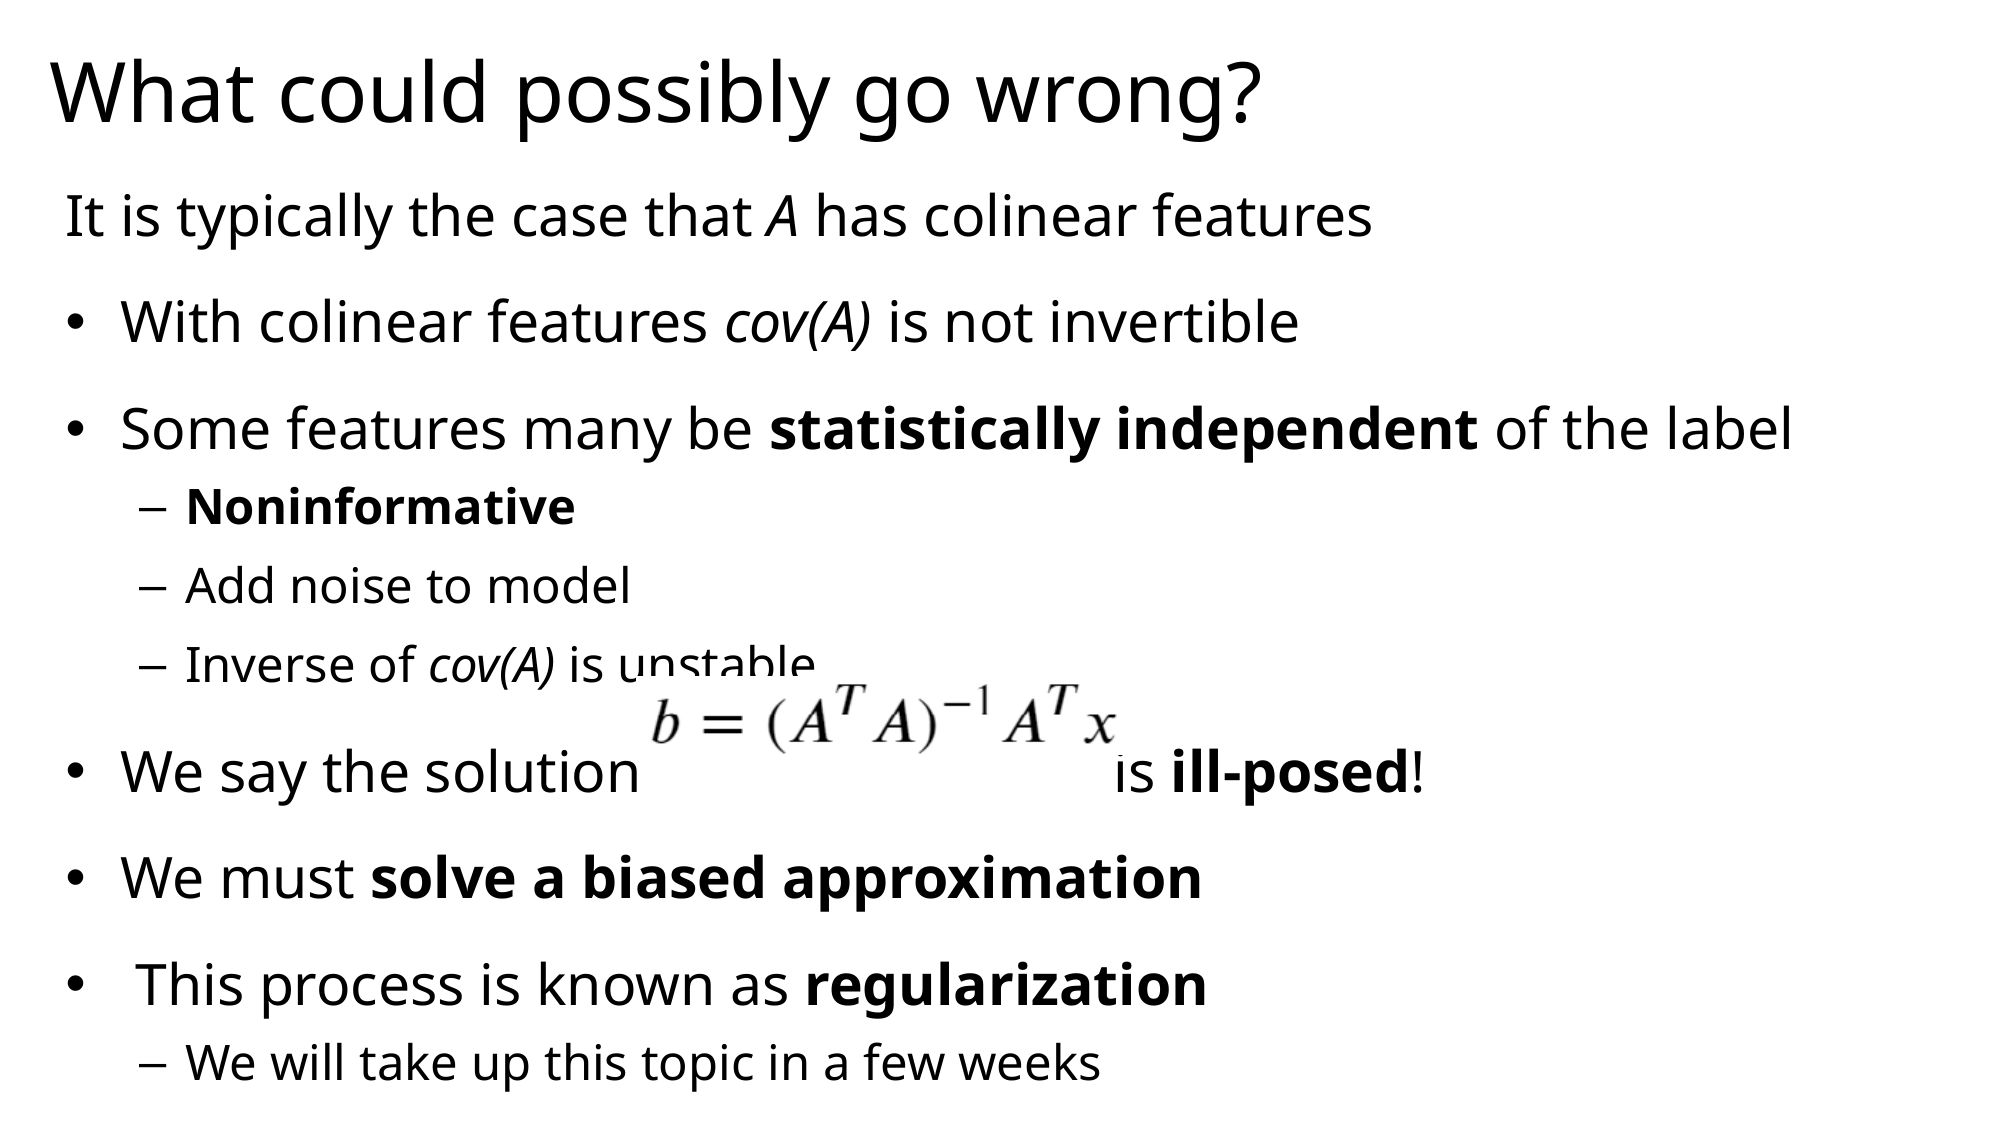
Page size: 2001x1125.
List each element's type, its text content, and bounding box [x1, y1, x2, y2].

title What could possibly go wrong? [10, 34, 1964, 169]
text_box It is typically the case that A has colinear features With colinear features cov(A) is not invertible Some features many be statistically independent of the label Noninformative Add noise to model Inverse of cov(A) is unstable We say the solution is ill-posed! We must solve a biased approximation This process is known as regularization We will take up this topic in a few weeks [50, 168, 1979, 1109]
picture [636, 675, 1125, 755]
